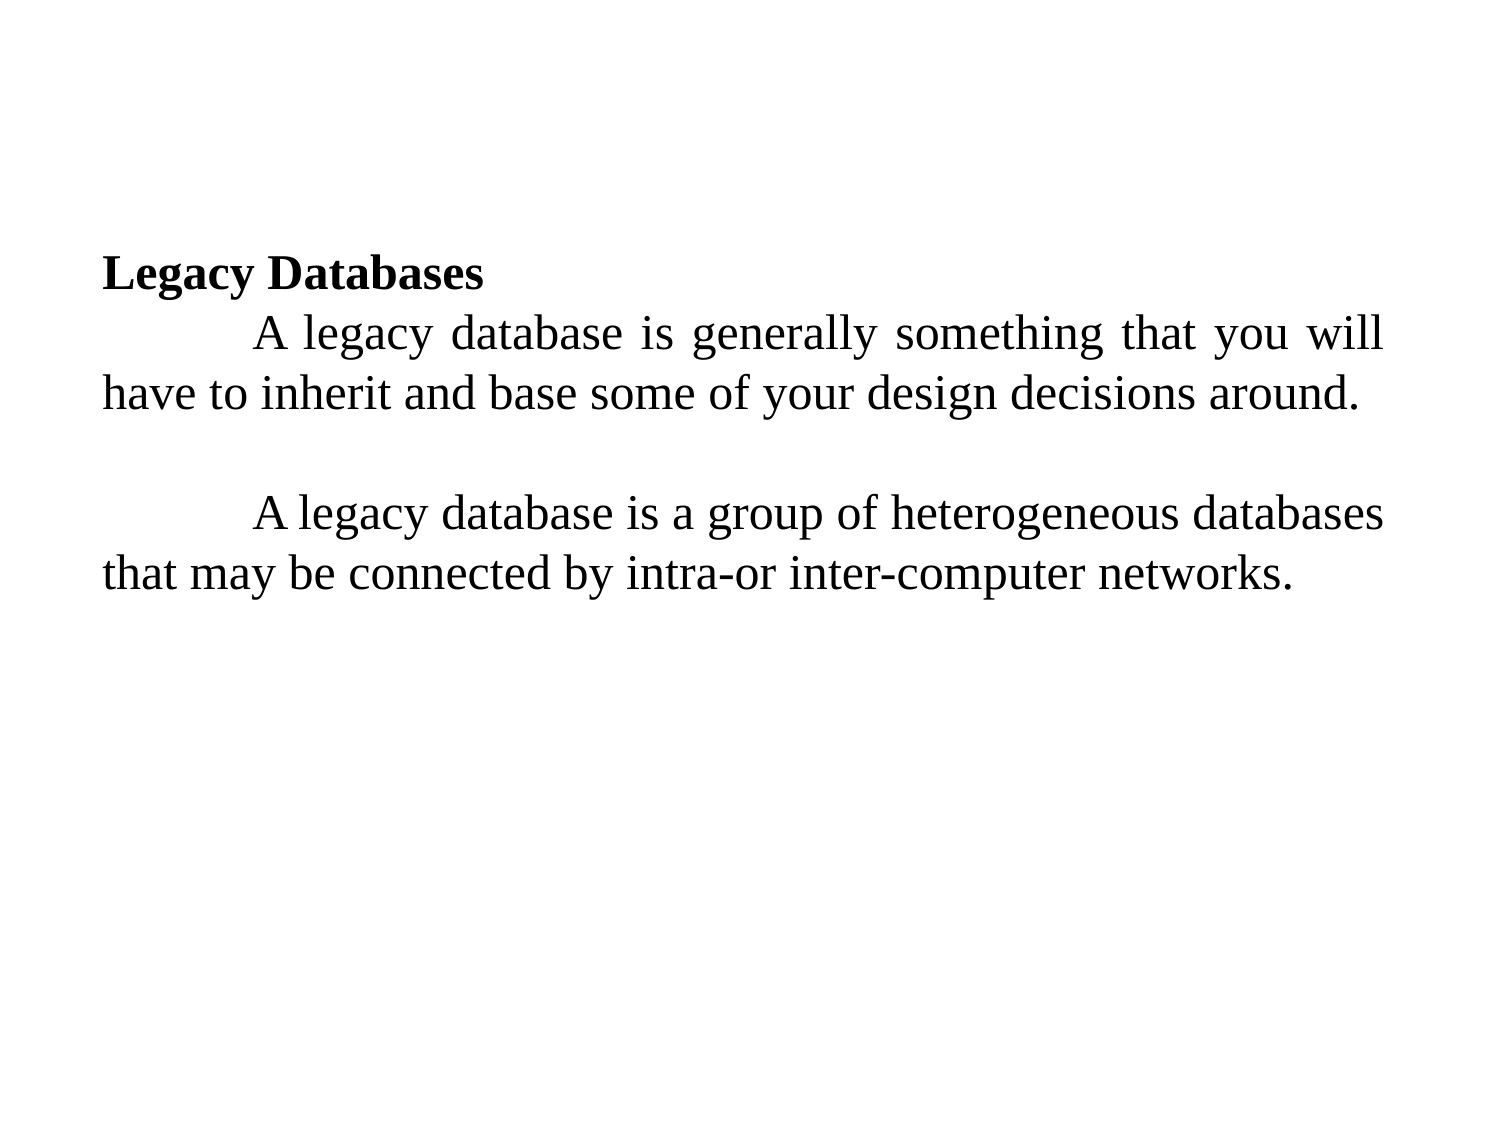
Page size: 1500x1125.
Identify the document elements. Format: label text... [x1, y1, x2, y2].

text_box Legacy Databases A legacy database is generally something that you will have to inherit and base some of your design decisions around. A legacy database is a group of heterogeneous databases that may be connected by intra-or inter-computer networks. [87, 112, 1400, 668]
